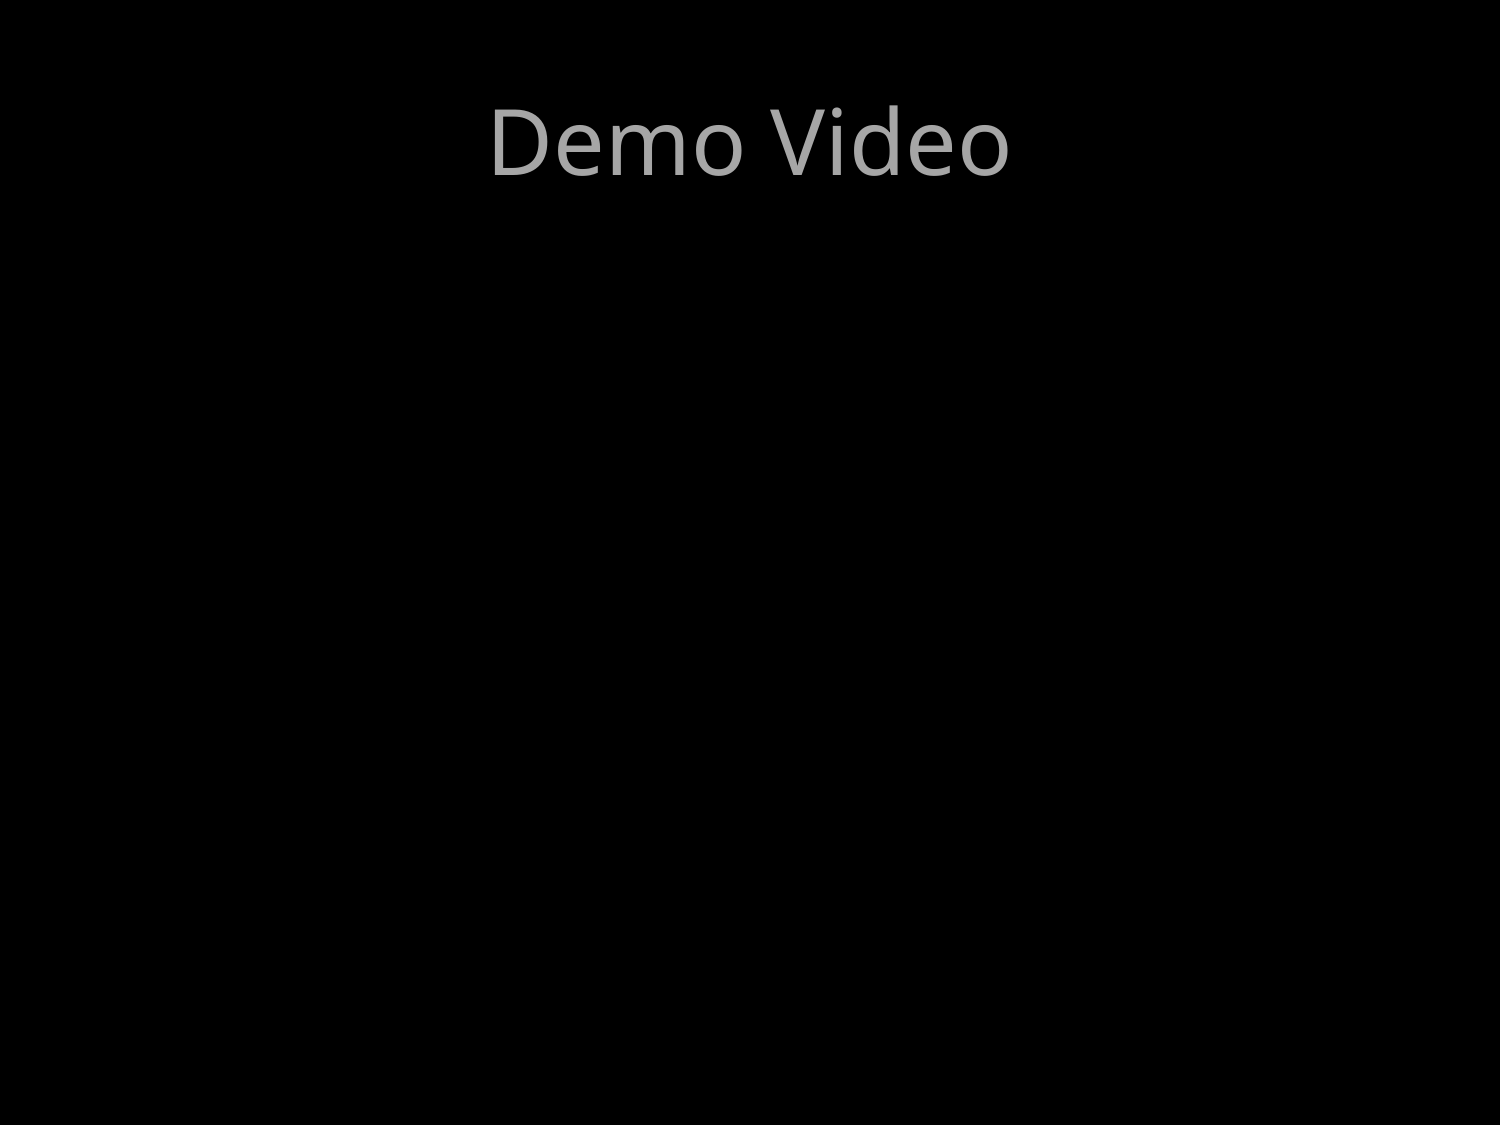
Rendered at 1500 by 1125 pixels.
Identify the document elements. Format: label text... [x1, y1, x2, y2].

title Demo Video [75, 45, 1425, 233]
